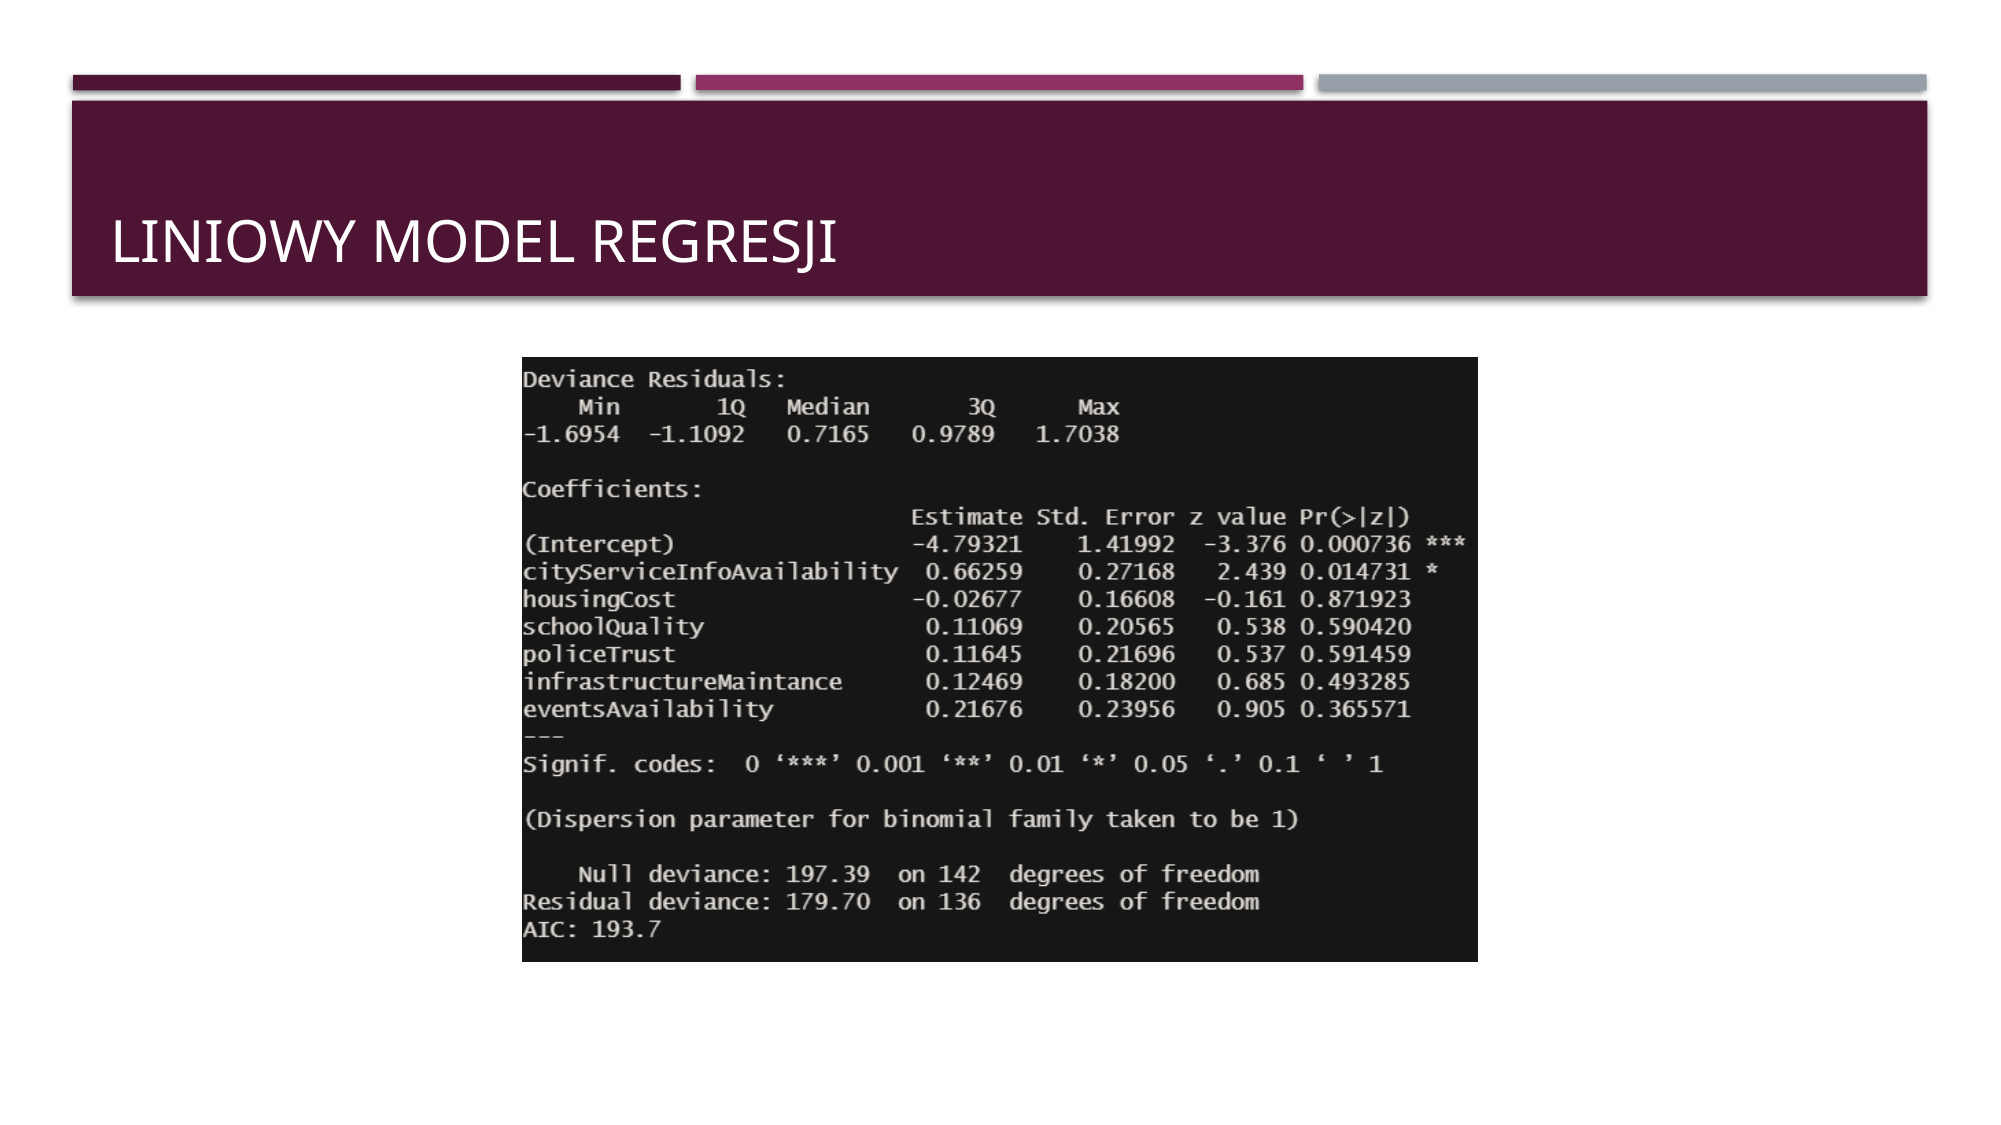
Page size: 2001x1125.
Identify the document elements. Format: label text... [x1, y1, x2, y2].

title Liniowy model regresji [95, 115, 1905, 282]
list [521, 357, 1479, 962]
